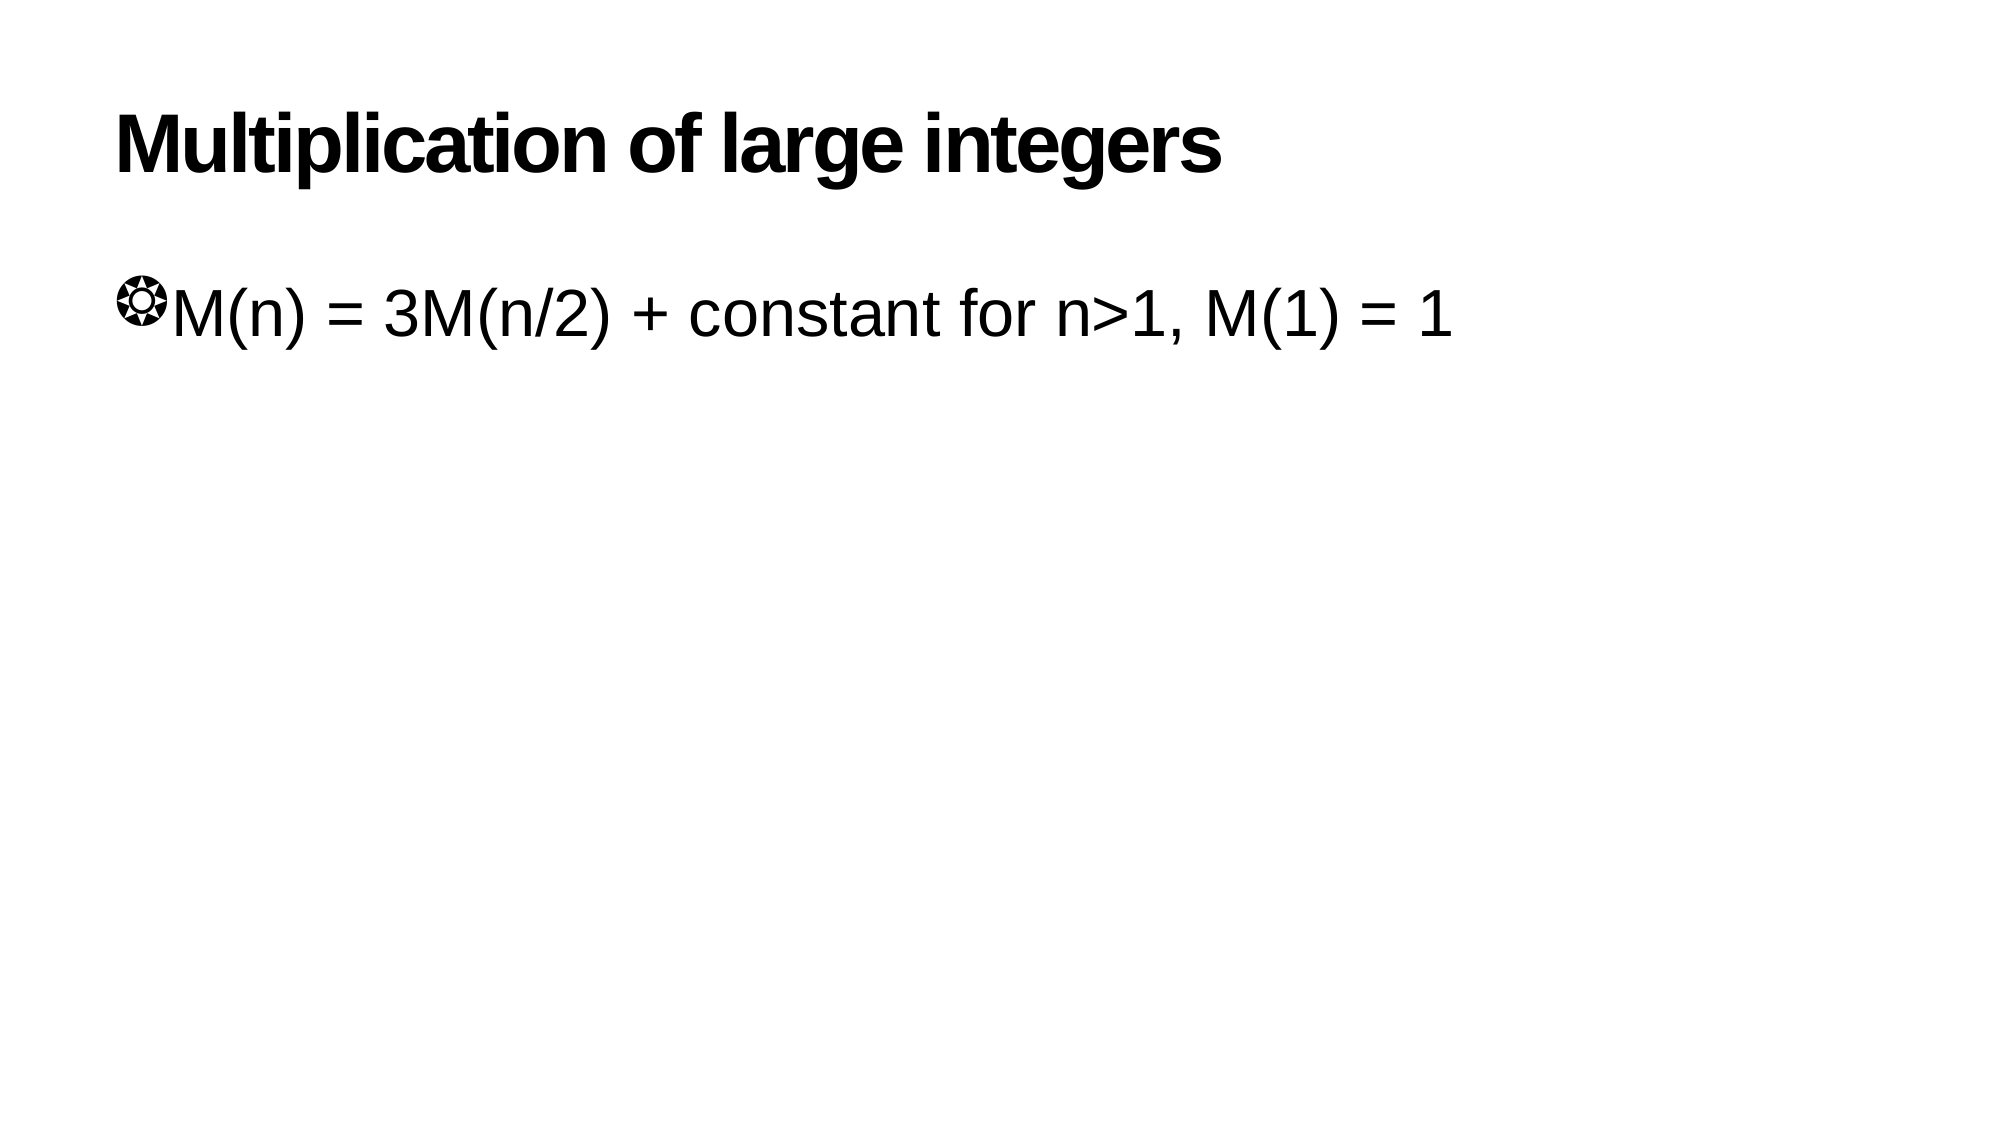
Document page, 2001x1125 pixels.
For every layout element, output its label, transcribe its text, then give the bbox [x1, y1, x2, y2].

title Multiplication of large integers [99, 45, 1900, 233]
list M(n) = 3M(n/2) + constant for n>1, M(1) = 1 [99, 262, 1900, 1005]
